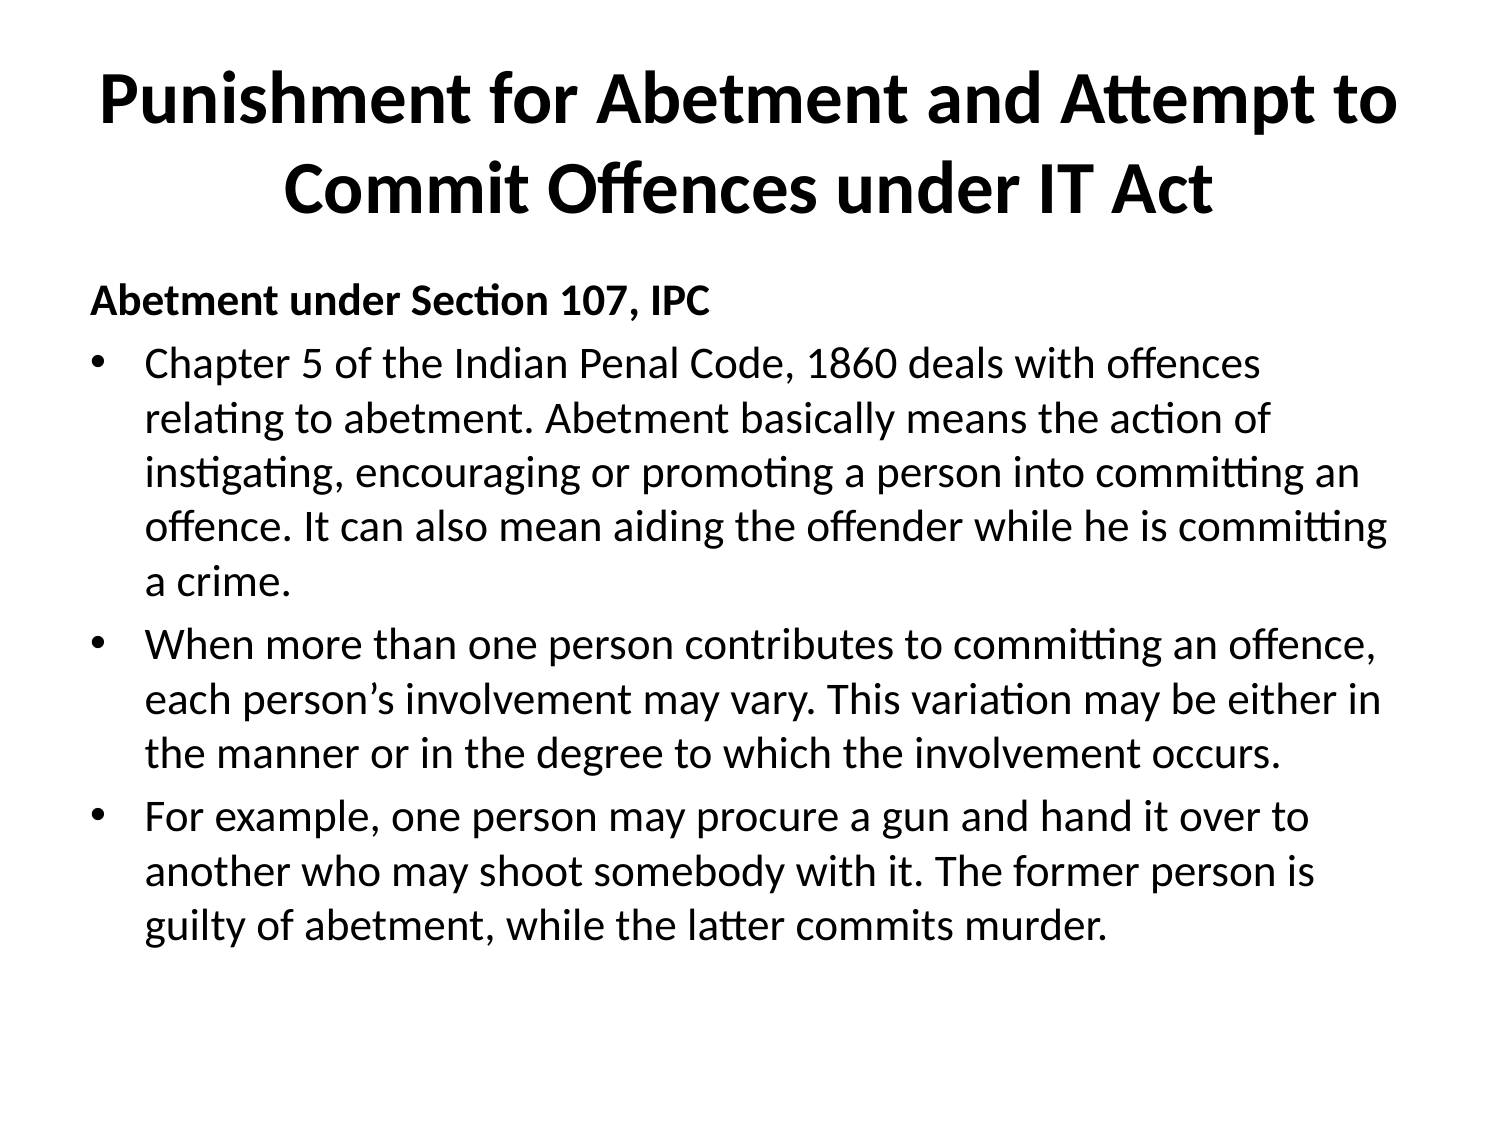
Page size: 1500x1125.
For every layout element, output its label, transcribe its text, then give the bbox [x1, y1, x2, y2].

list Abetment under Section 107, IPC Chapter 5 of the Indian Penal Code, 1860 deals with offences relating to abetment. Abetment basically means the action of instigating, encouraging or promoting a person into committing an offence. It can also mean aiding the offender while he is committing a crime. When more than one person contributes to committing an offence, each person’s involvement may vary. This variation may be either in the manner or in the degree to which the involvement occurs. For example, one person may procure a gun and hand it over to another who may shoot somebody with it. The former person is guilty of abetment, while the latter commits murder. [75, 262, 1425, 1005]
title Punishment for Abetment and Attempt to Commit Offences under IT Act [75, 45, 1425, 233]
